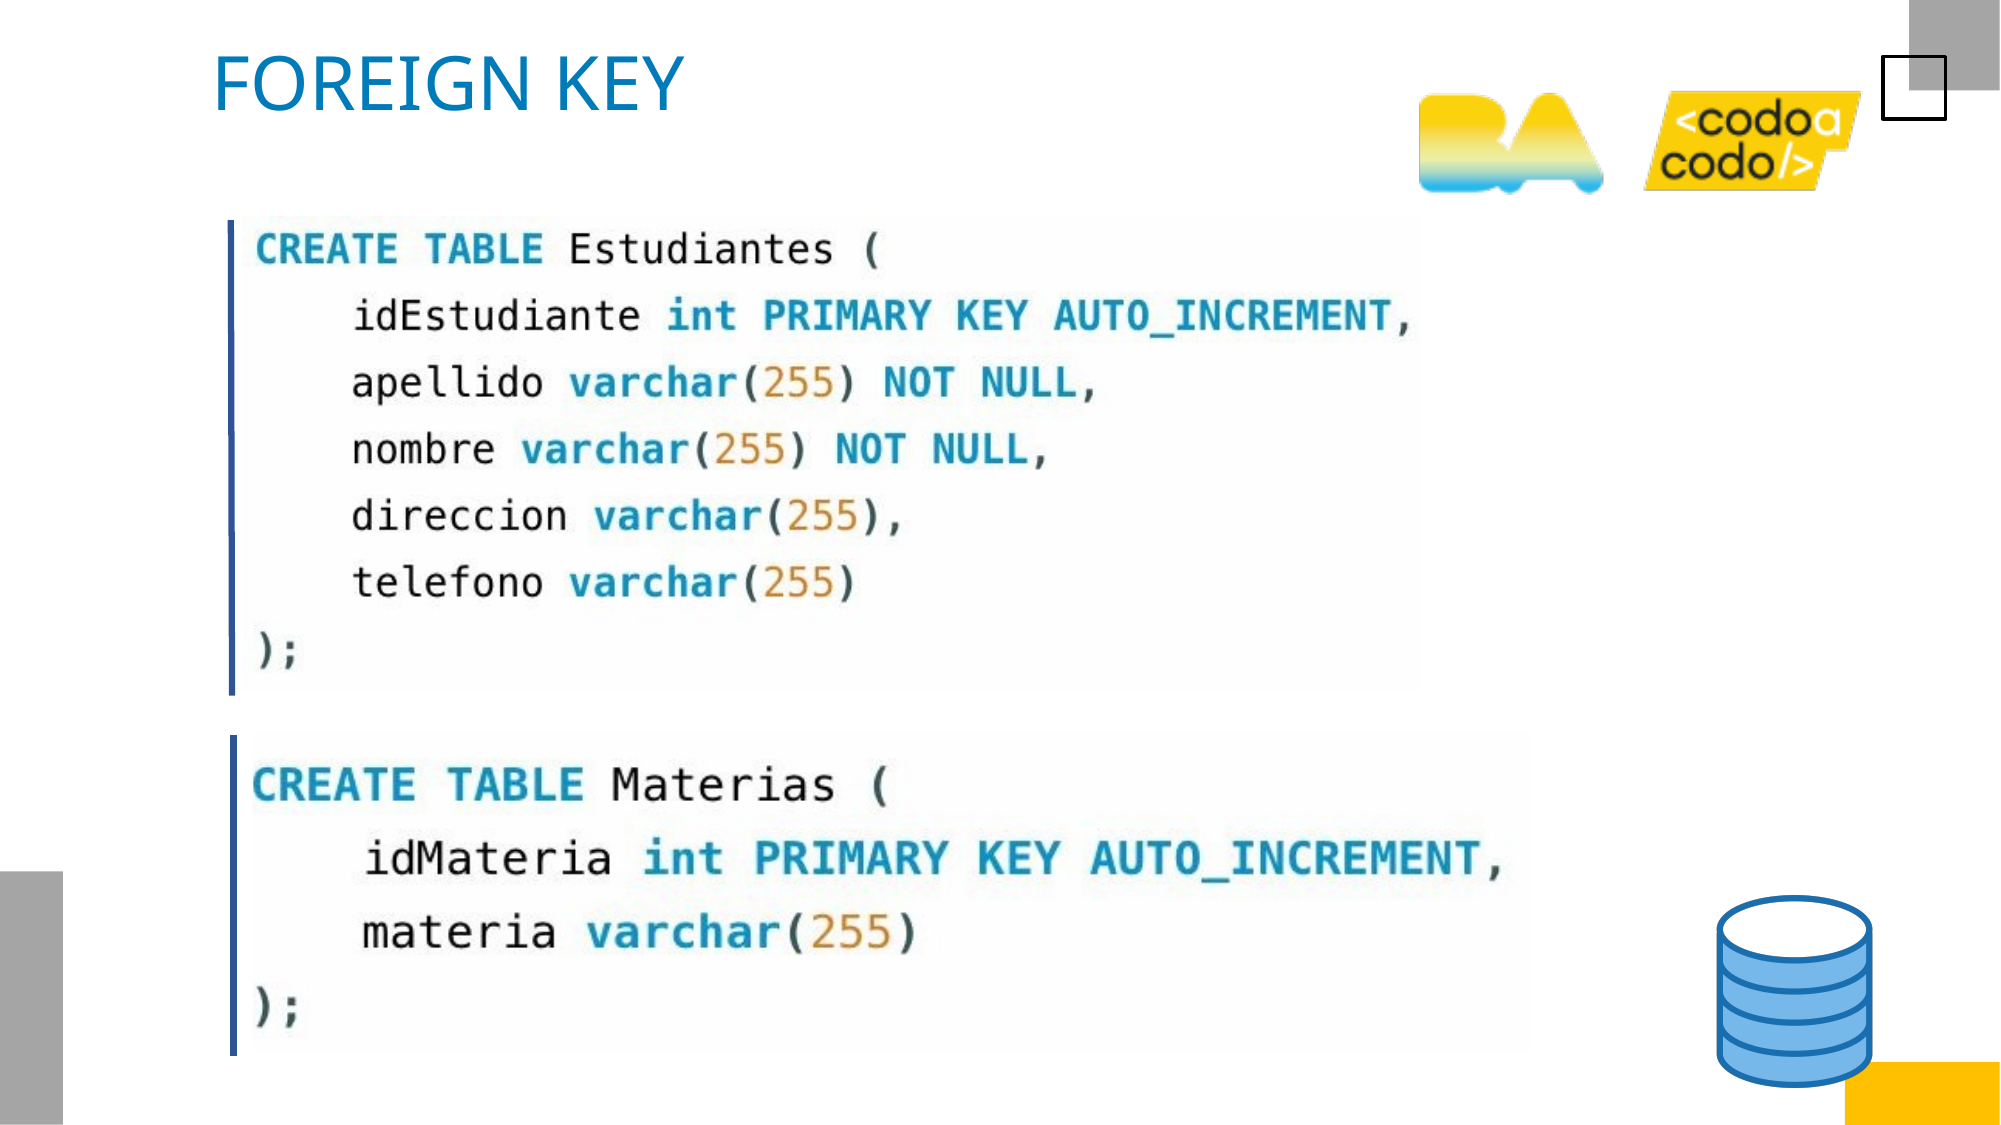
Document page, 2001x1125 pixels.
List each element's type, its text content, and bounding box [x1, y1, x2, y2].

picture [1418, 61, 1863, 233]
text_box [252, 731, 1531, 1053]
text_box FOREIGN KEY [64, 50, 832, 242]
text_box [242, 216, 1421, 692]
picture [1698, 895, 1891, 1089]
